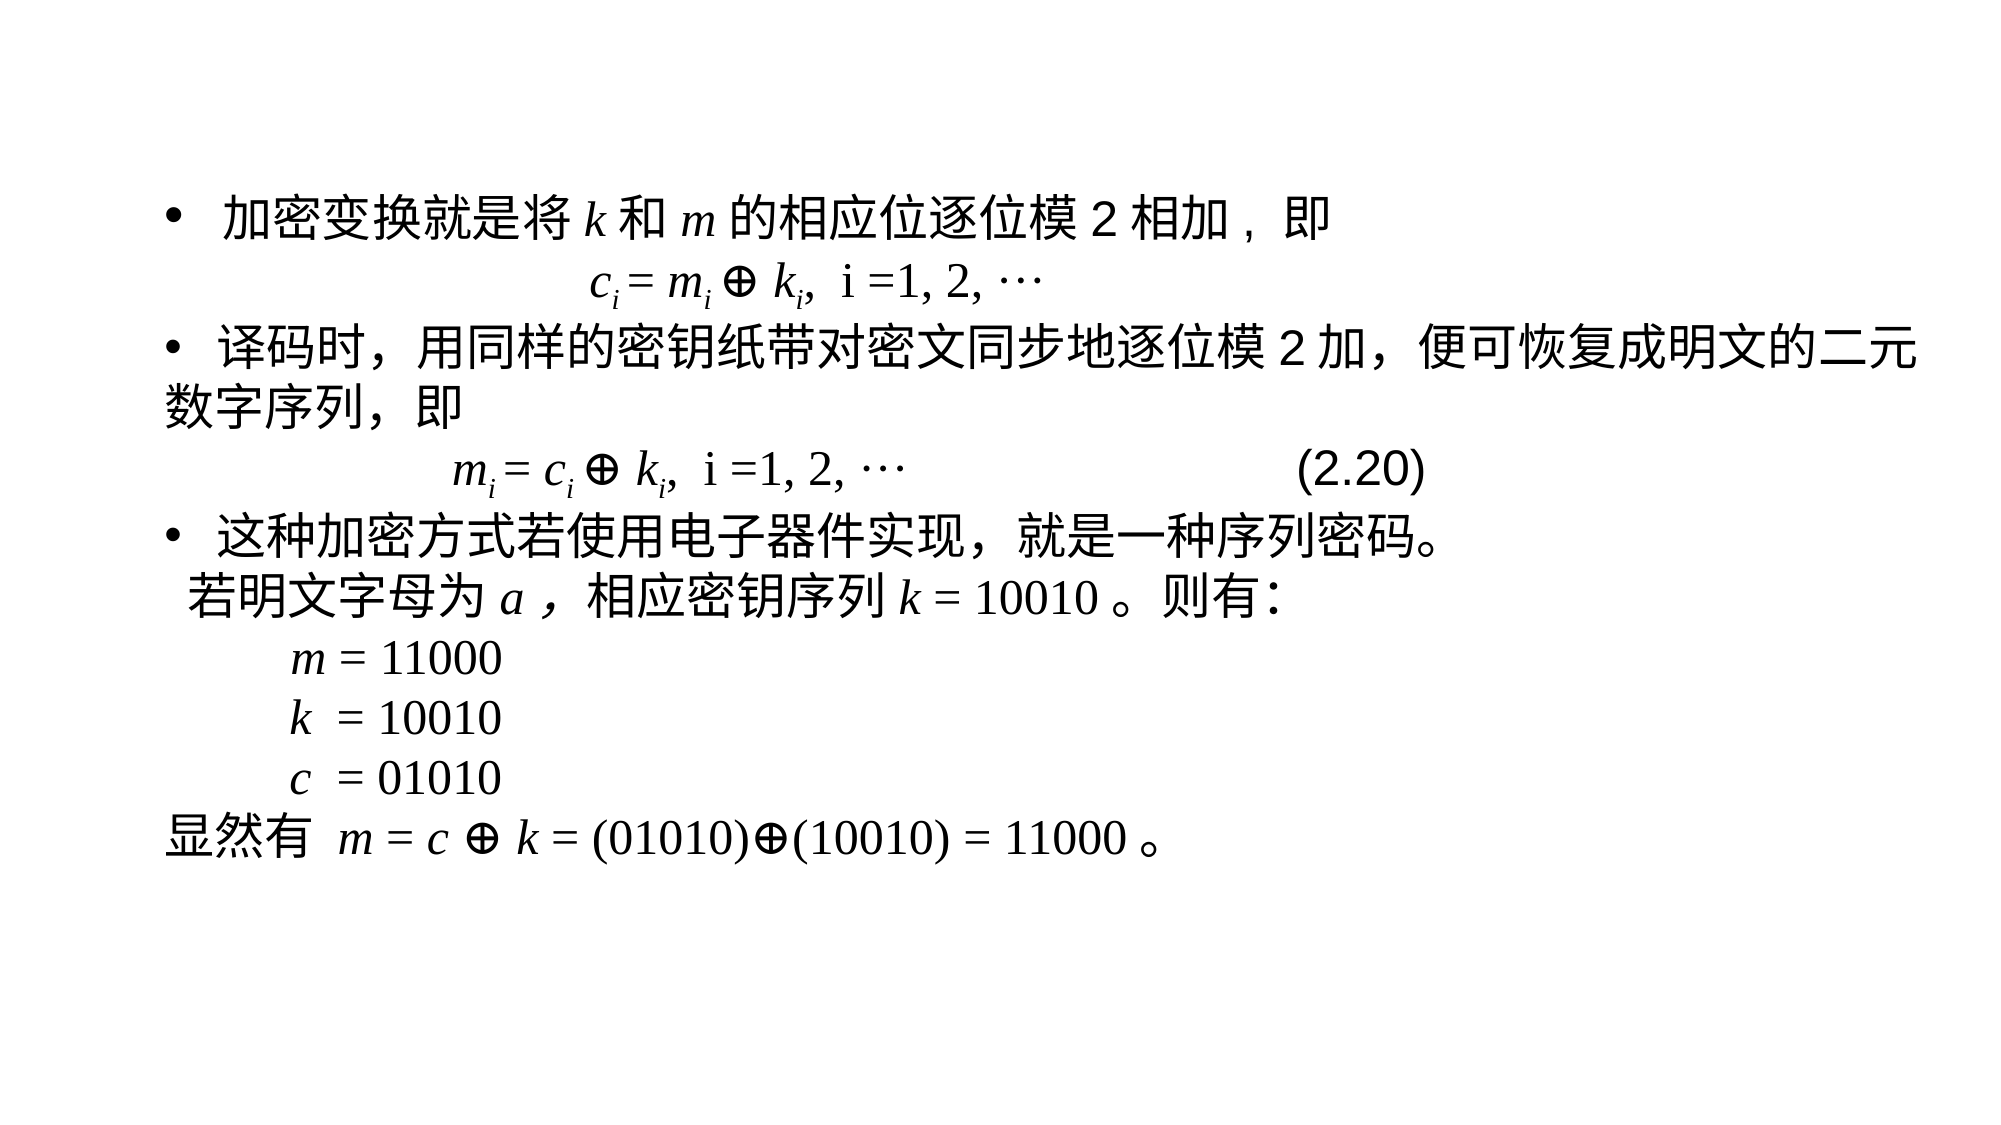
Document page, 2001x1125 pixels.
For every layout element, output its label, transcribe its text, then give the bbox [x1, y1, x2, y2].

text_box 加密变换就是将k和m的相应位逐位模2相加, 即 ci = mi ⊕ ki, i =1, 2, ··· 译码时，用同样的密钥纸带对密文同步地逐位模2加，便可恢复成明文的二元数字序列，即 mi = ci ⊕ ki, i =1, 2, ··· (2.20) 这种加密方式若使用电子器件实现，就是一种序列密码。 若明文字母为a，相应密钥序列k = 10010。则有： m = 11000 k = 10010 c = 01010 显然有 m = c ⊕ k = (01010)⊕(10010) = 11000。 [149, 173, 1946, 872]
